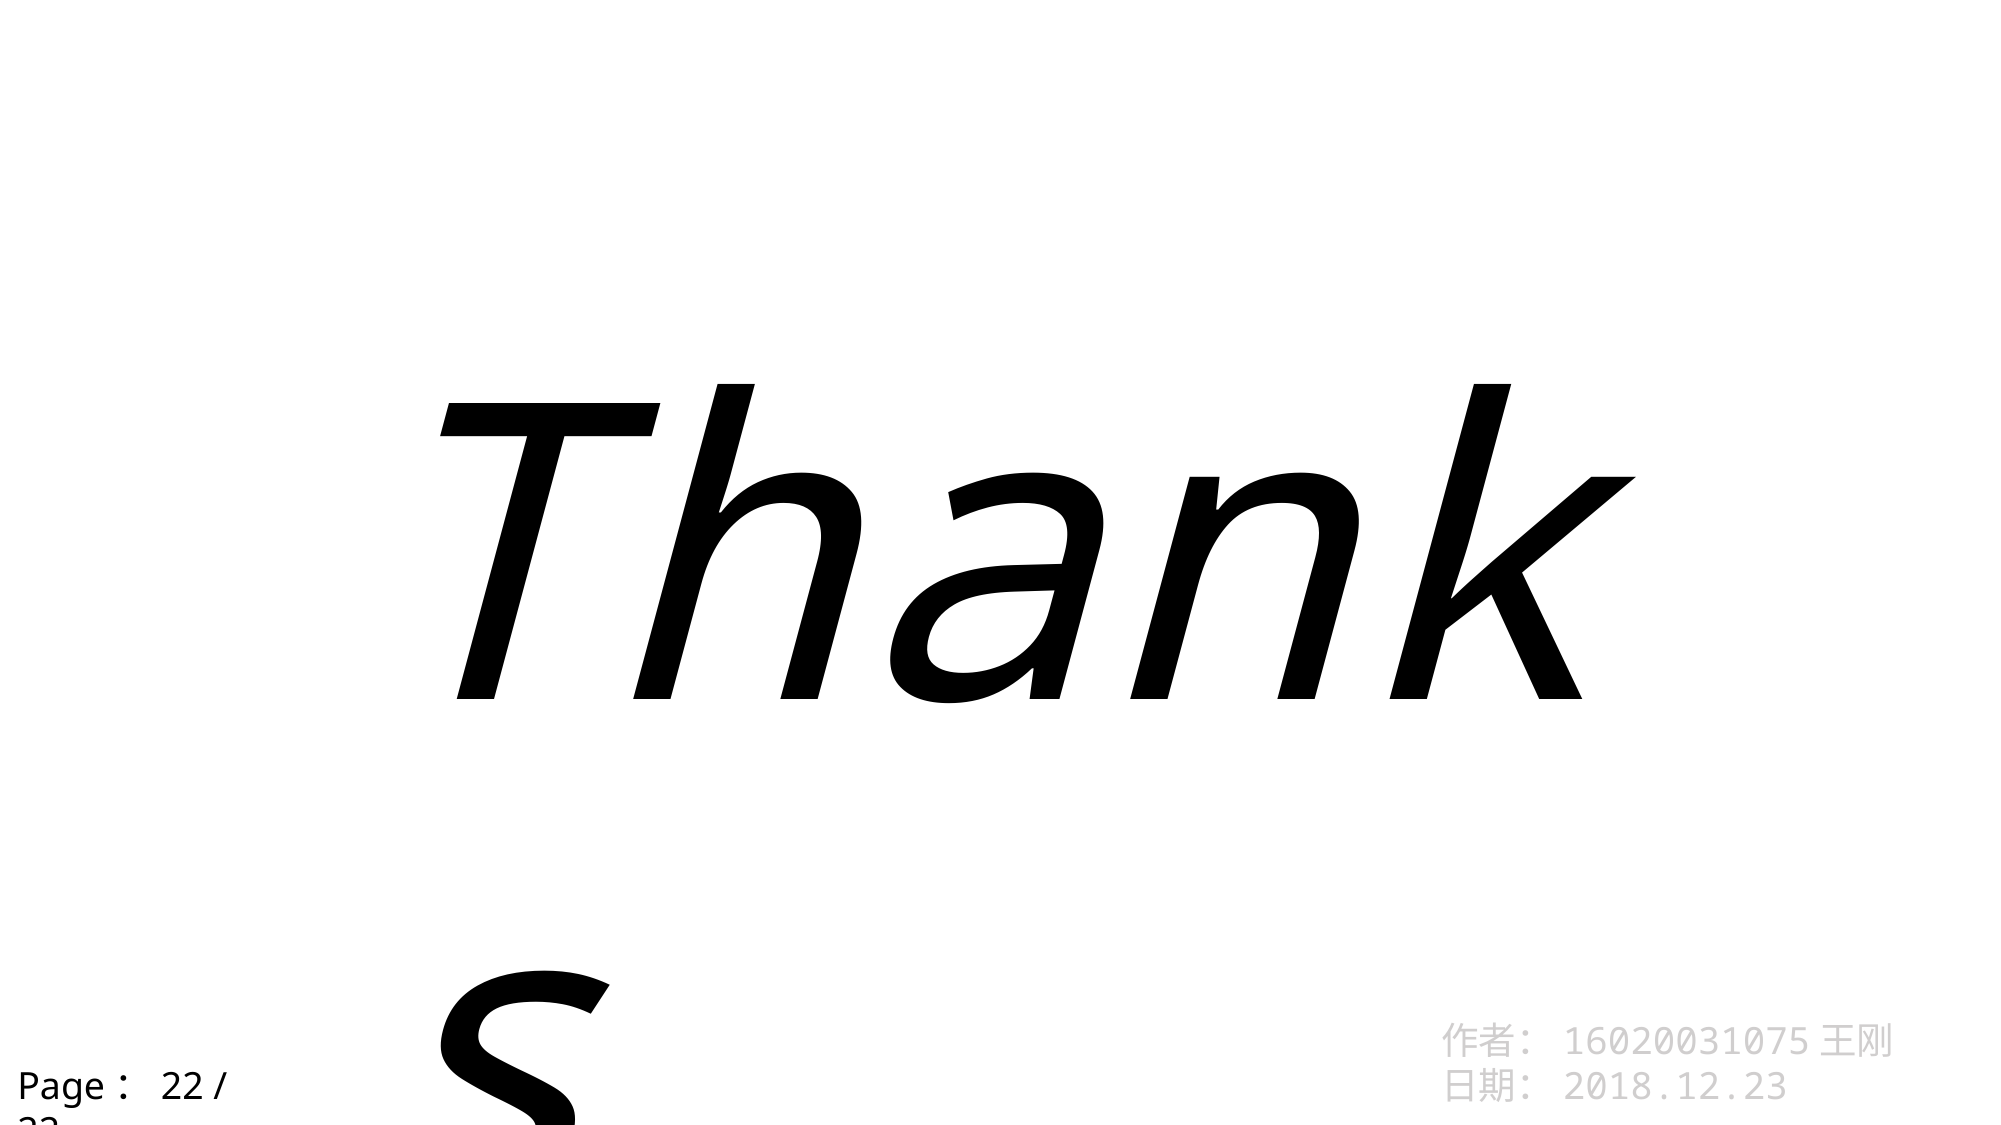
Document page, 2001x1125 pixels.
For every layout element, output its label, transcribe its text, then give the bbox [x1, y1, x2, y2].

text_box Thanks [336, 277, 1766, 1125]
text_box 作者：16020031075王刚 日期：2018.12.23 [1426, 1009, 1978, 1115]
text_box Page：22 / 22 [2, 1054, 291, 1125]
